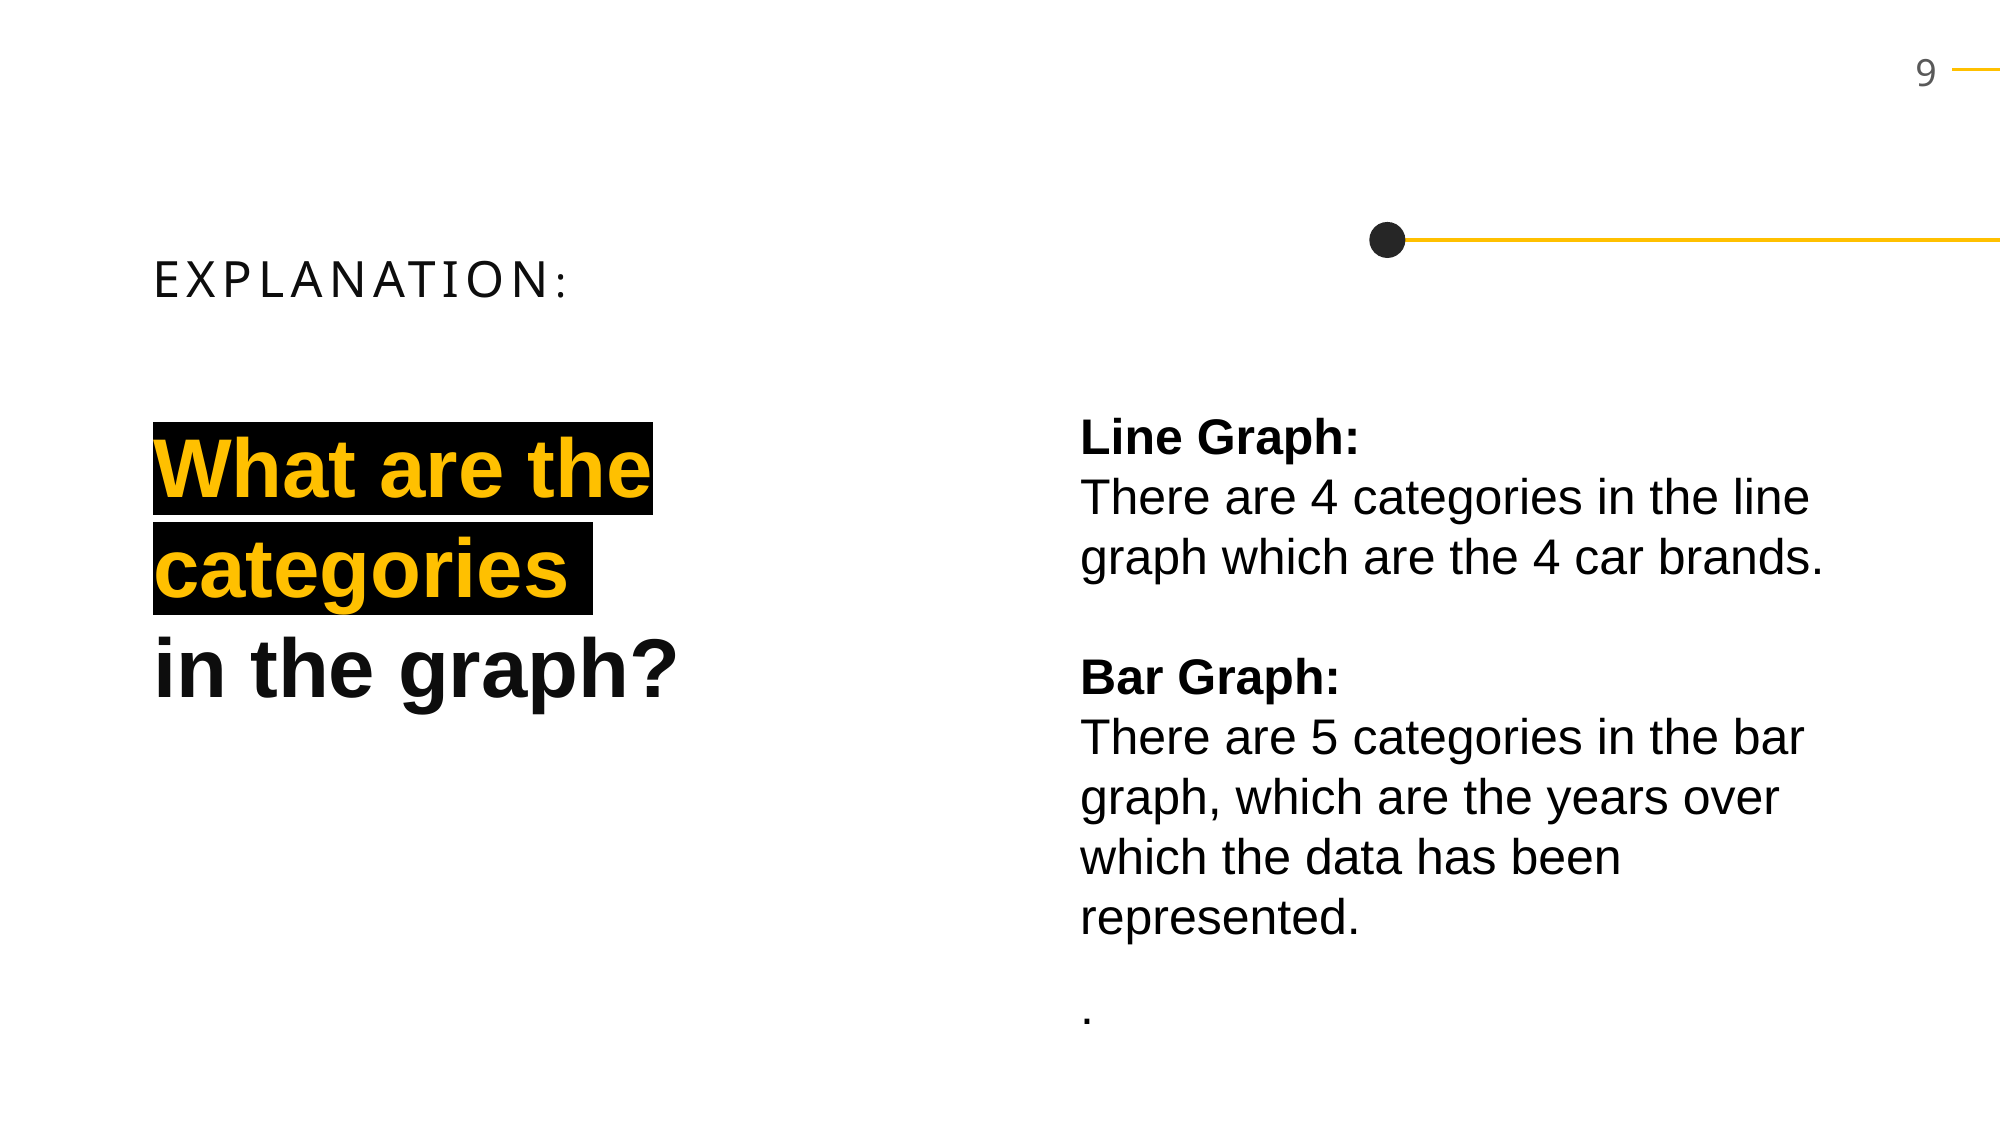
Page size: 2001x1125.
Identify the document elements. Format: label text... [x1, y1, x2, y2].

text_box [1368, 220, 1407, 260]
text_box Line Graph: There are 4 categories in the line graph which are the 4 car brands. Bar Graph: There are 5 categories in the bar graph, which are the years over which the data has been represented. . [1065, 366, 1912, 1042]
text_box EXPLANATION: [120, 239, 982, 315]
text_box What are the categories in the graph? [138, 406, 875, 722]
